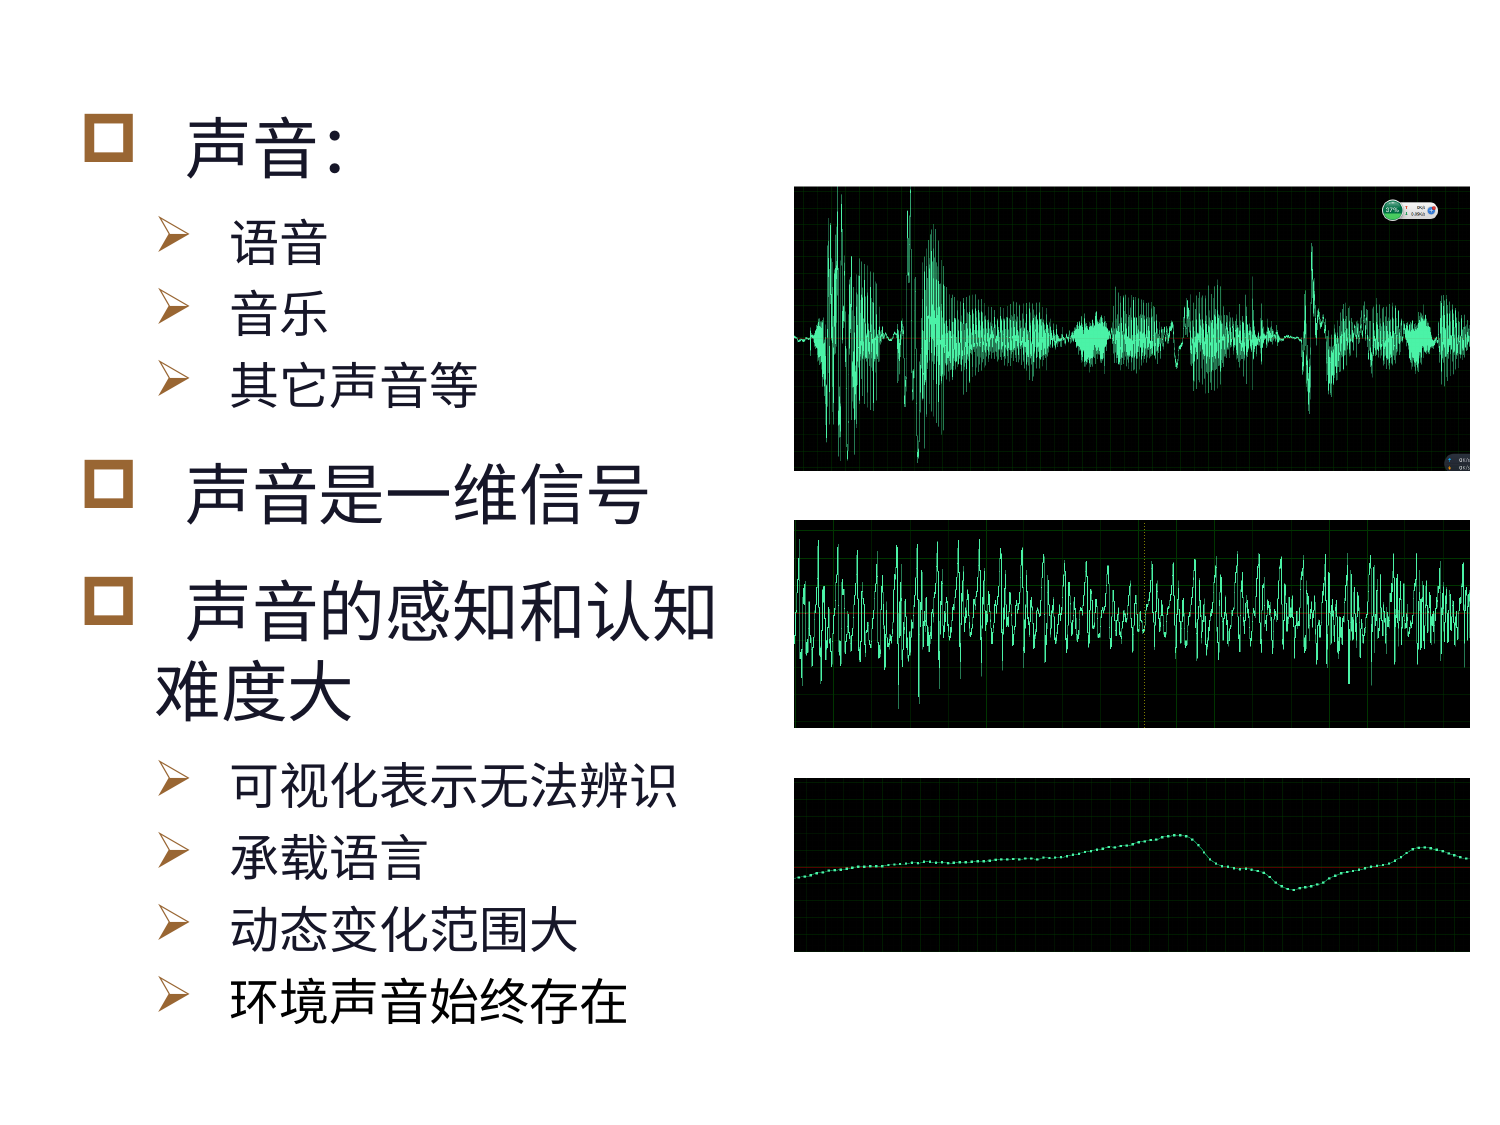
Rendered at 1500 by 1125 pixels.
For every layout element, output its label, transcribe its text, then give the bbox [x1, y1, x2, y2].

text_box 声音： 语音 音乐 其它声音等 声音是一维信号 声音的感知和认知难度大 可视化表示无法辨识 承载语言 动态变化范围大 环境声音始终存在 [64, 99, 750, 842]
picture [793, 186, 1470, 471]
picture [793, 778, 1470, 953]
picture [793, 520, 1470, 729]
